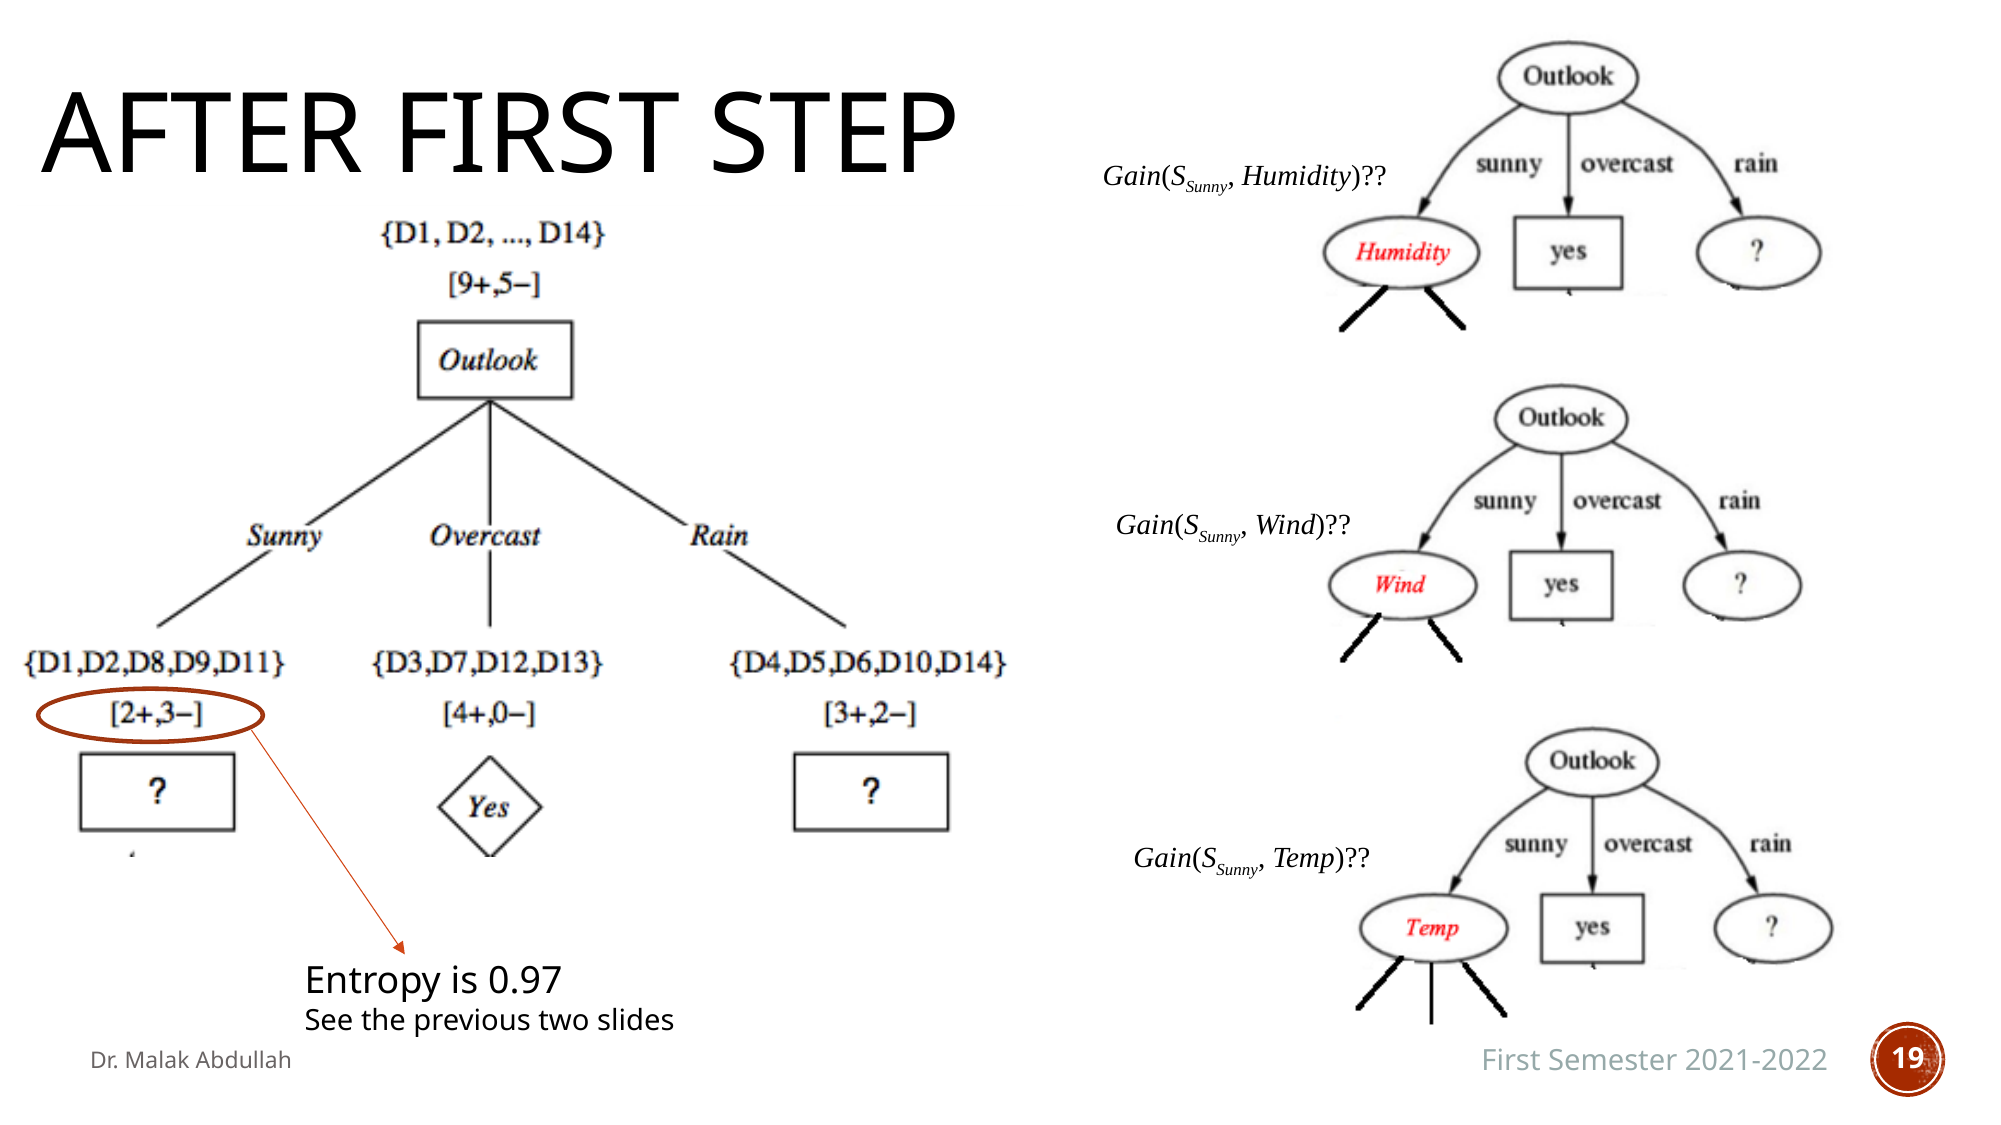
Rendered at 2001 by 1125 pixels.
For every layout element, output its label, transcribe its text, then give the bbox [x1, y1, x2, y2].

picture [1316, 10, 1834, 356]
text_box Gain(SSunny, Temp)?? [1118, 831, 1333, 886]
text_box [0, 207, 1142, 855]
picture [1332, 715, 1850, 1042]
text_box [253, 732, 404, 953]
text_box Gain(SSunny, Humidity)?? [1087, 148, 1317, 204]
picture [1313, 377, 1812, 694]
slide_number 19 [1855, 1028, 1961, 1089]
slide_number First Semester 2021-2022 [1306, 1028, 1844, 1089]
text_box Entropy is 0.97 See the previous two slides [289, 948, 896, 1044]
text_box Gain(SSunny, Wind)?? [1146, 498, 1314, 553]
title After first step [26, 68, 1316, 204]
footer Dr. Malak Abdullah [75, 1028, 1217, 1089]
